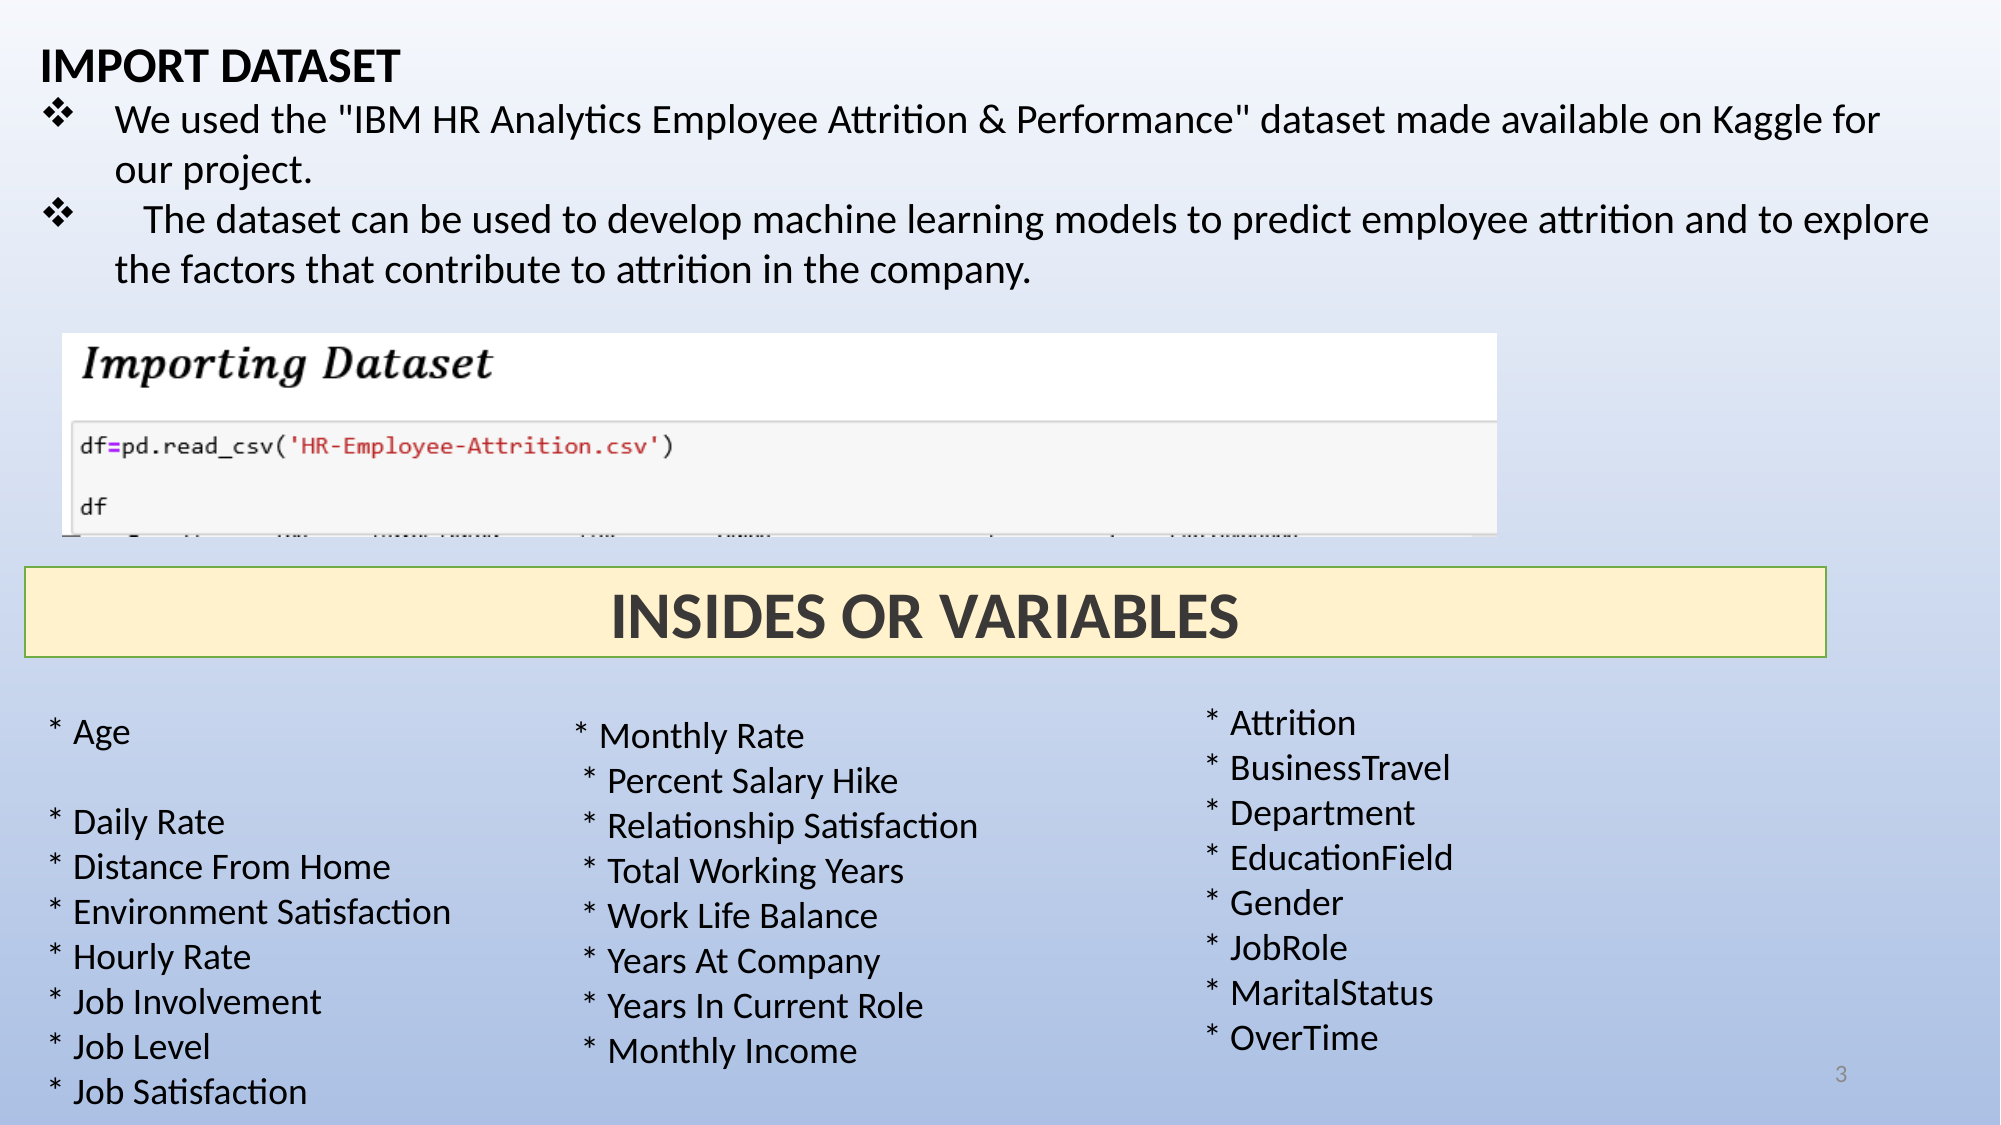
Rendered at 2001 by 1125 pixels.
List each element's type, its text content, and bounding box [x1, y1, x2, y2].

slide_number 3 [1412, 1042, 1863, 1103]
text_box * Age * Daily Rate * Distance From Home * Environment Satisfaction * Hourly Rate * Job Involvement * Job Level * Job Satisfaction [22, 699, 523, 1125]
text_box INSIDES OR VARIABLES [24, 566, 1827, 658]
picture [62, 332, 1497, 537]
text_box * Attrition * BusinessTravel * Department * EducationField * Gender * JobRole * MaritalStatus * OverTime [1188, 690, 1783, 1066]
text_box * Monthly Rate * Percent Salary Hike * Relationship Satisfaction * Total Working Years * Work Life Balance * Years At Company * Years In Current Role * Monthly Income [557, 703, 1152, 1079]
text_box IMPORT DATASET We used the "IBM HR Analytics Employee Attrition & Performance" dataset made available on Kaggle for our project. The dataset can be used to develop machine learning models to predict employee attrition and to explore the factors that contribute to attrition in the company. [24, 24, 1963, 345]
